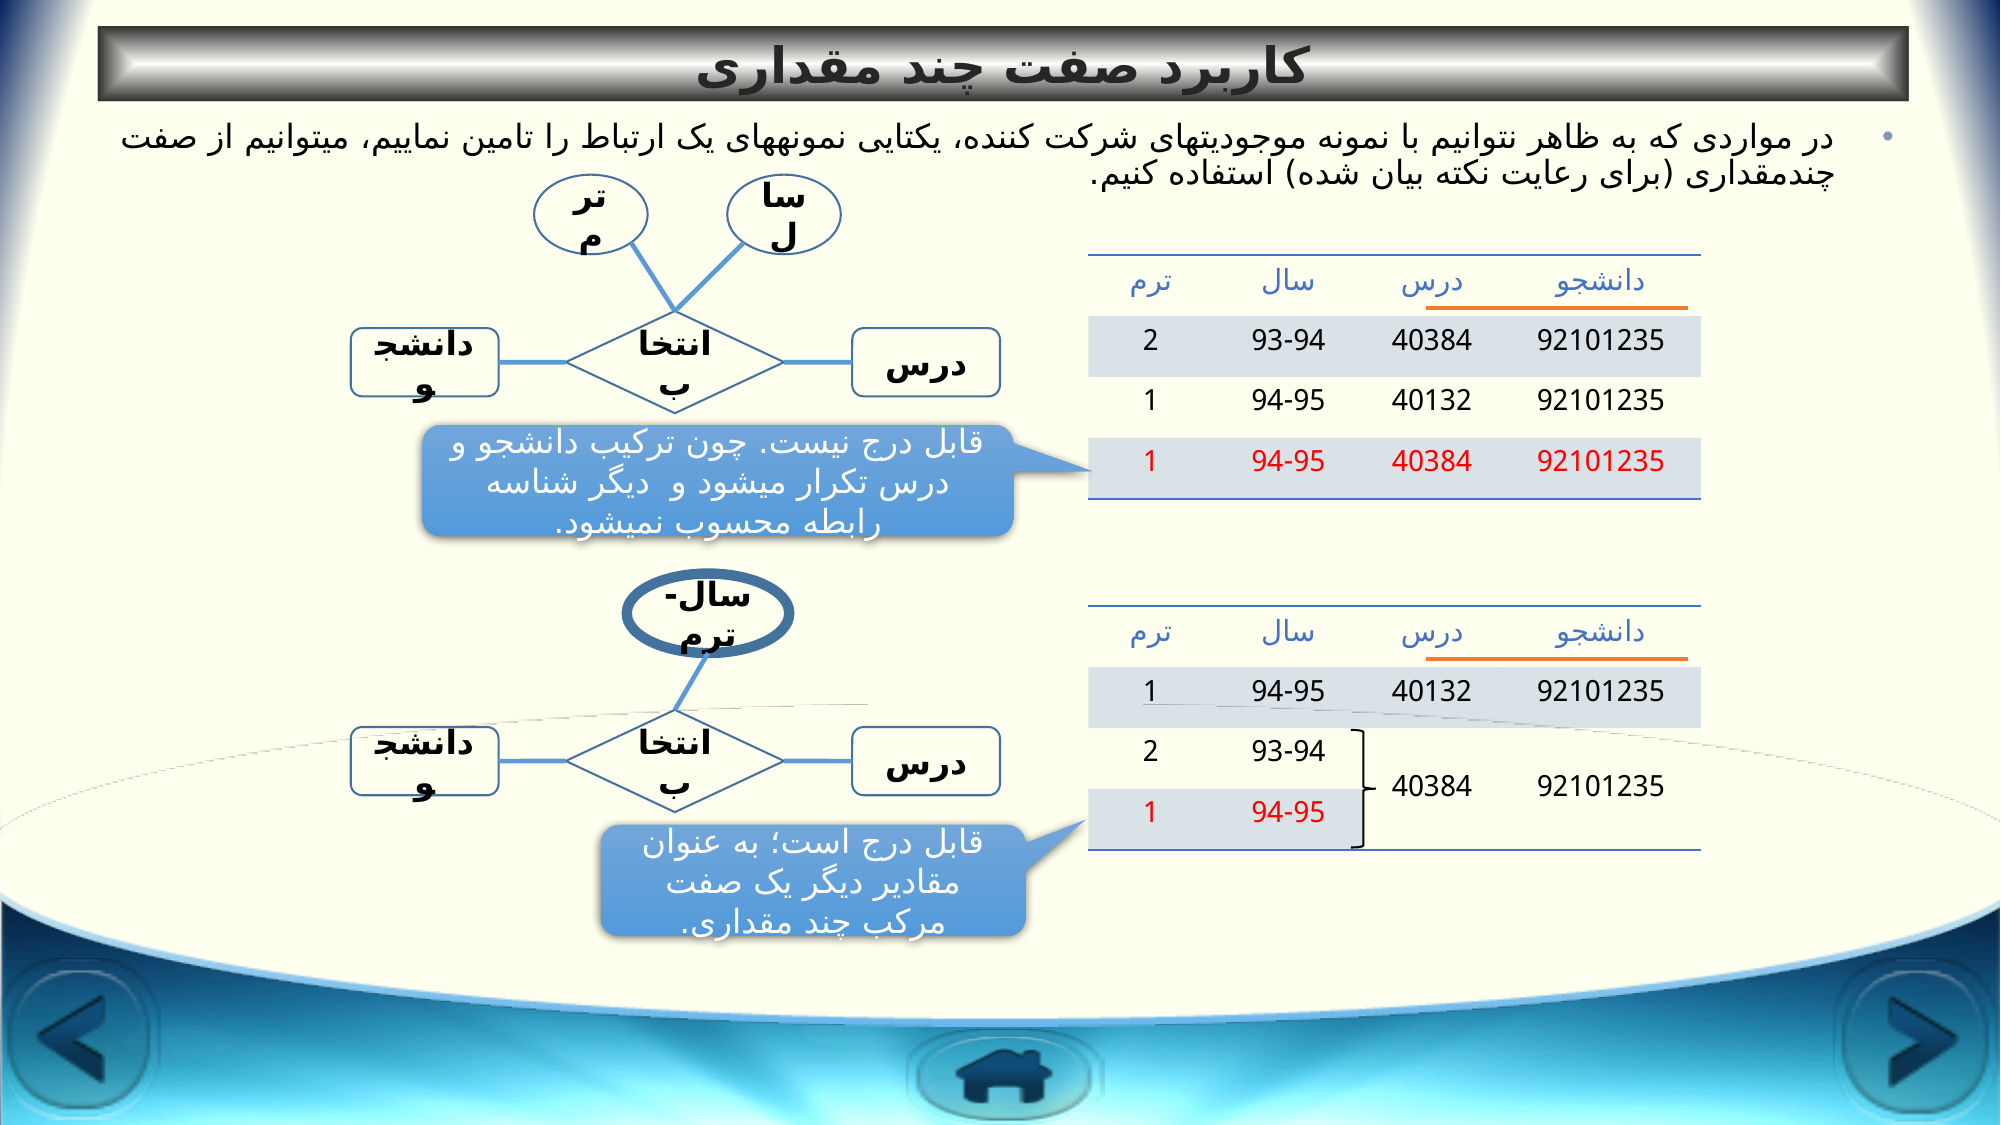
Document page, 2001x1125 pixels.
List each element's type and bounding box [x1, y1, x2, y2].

text_box [350, 573, 1000, 813]
picture [0, 0, 2000, 1125]
text_box [350, 174, 1000, 414]
